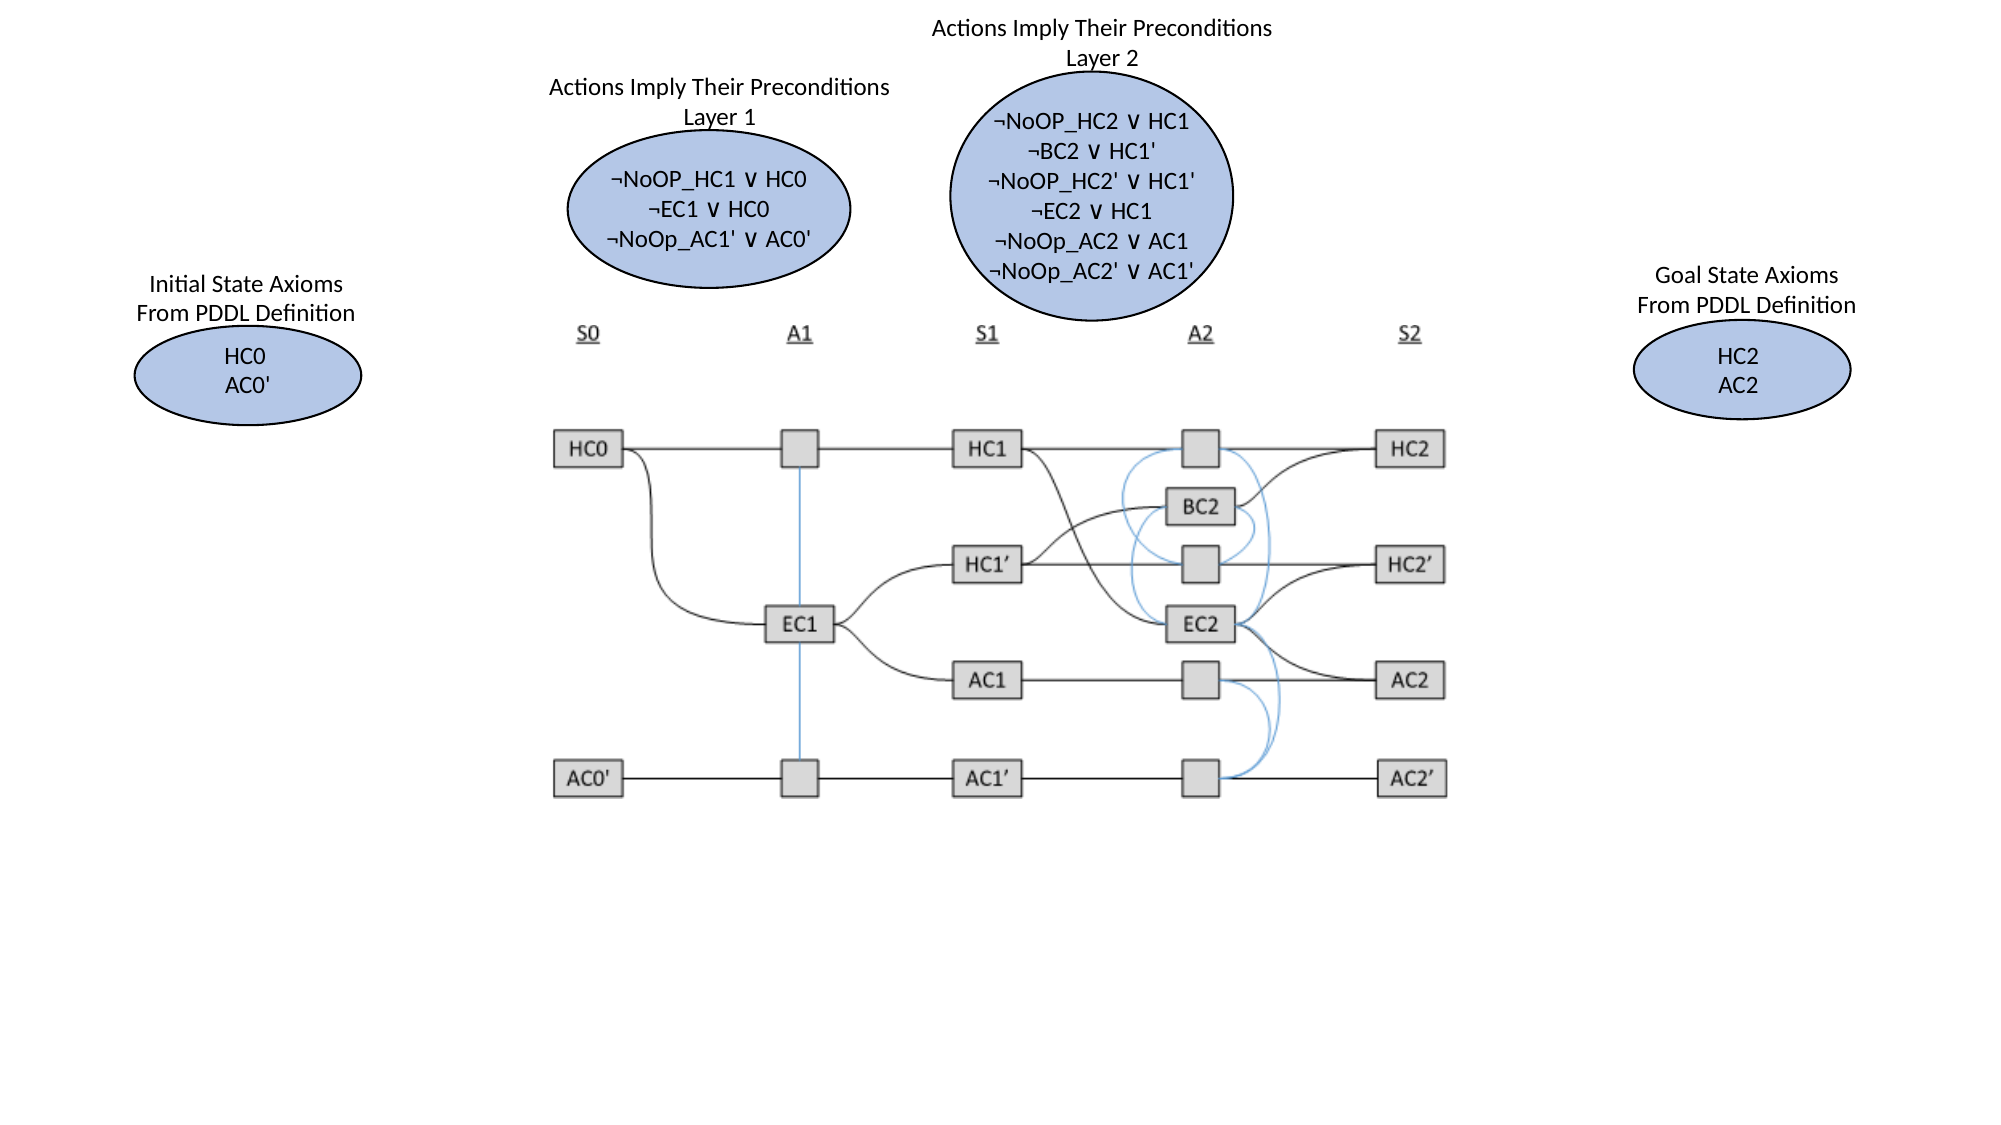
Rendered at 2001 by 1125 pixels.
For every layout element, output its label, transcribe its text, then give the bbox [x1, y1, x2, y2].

text_box Initial State Axioms From PDDL Definition [121, 259, 371, 335]
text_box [1604, 251, 1873, 420]
picture [552, 325, 1448, 800]
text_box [915, 4, 1290, 321]
text_box HC0 AC0' [113, 331, 383, 407]
text_box [158, 407, 338, 427]
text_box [532, 62, 908, 288]
